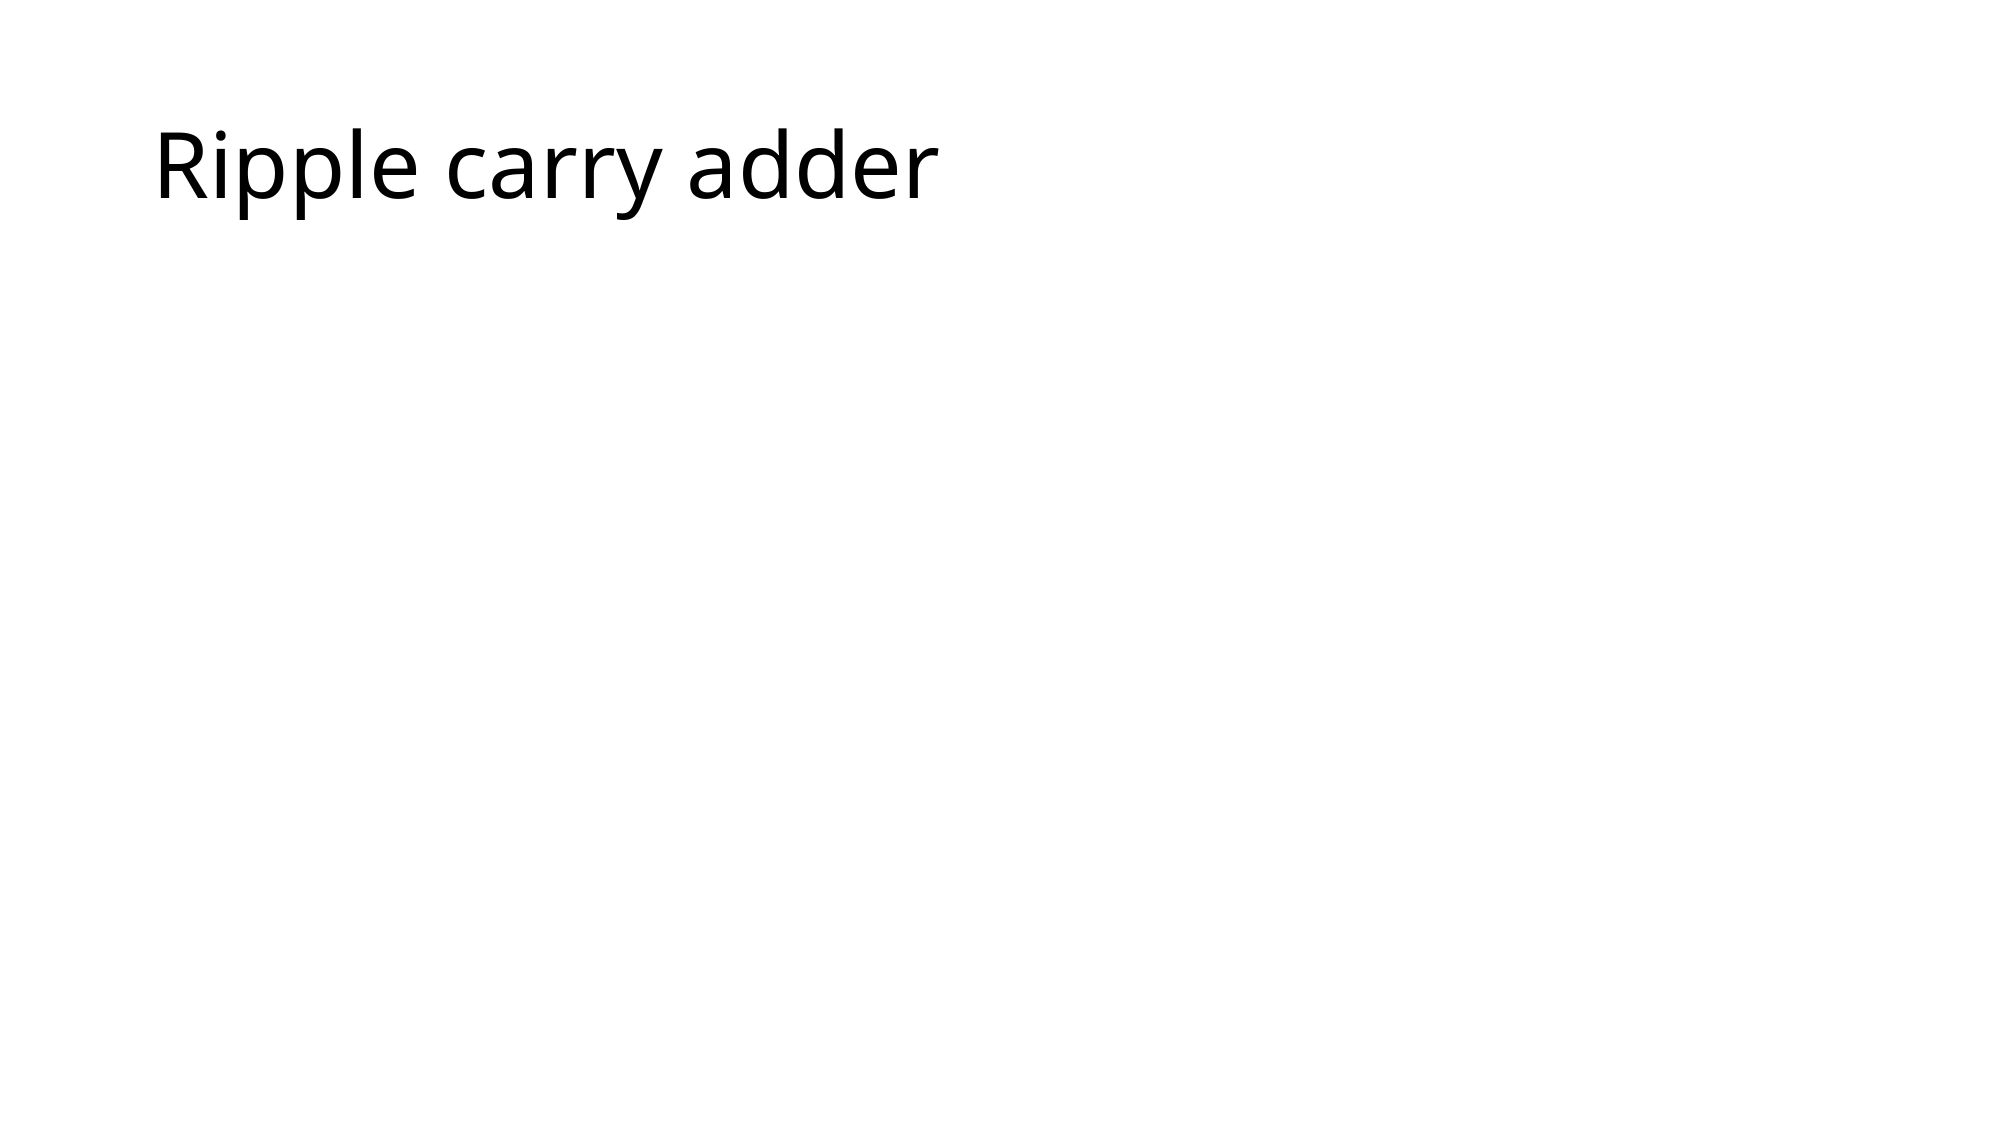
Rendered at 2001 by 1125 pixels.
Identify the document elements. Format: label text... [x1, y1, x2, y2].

title Ripple carry adder [137, 59, 1863, 278]
